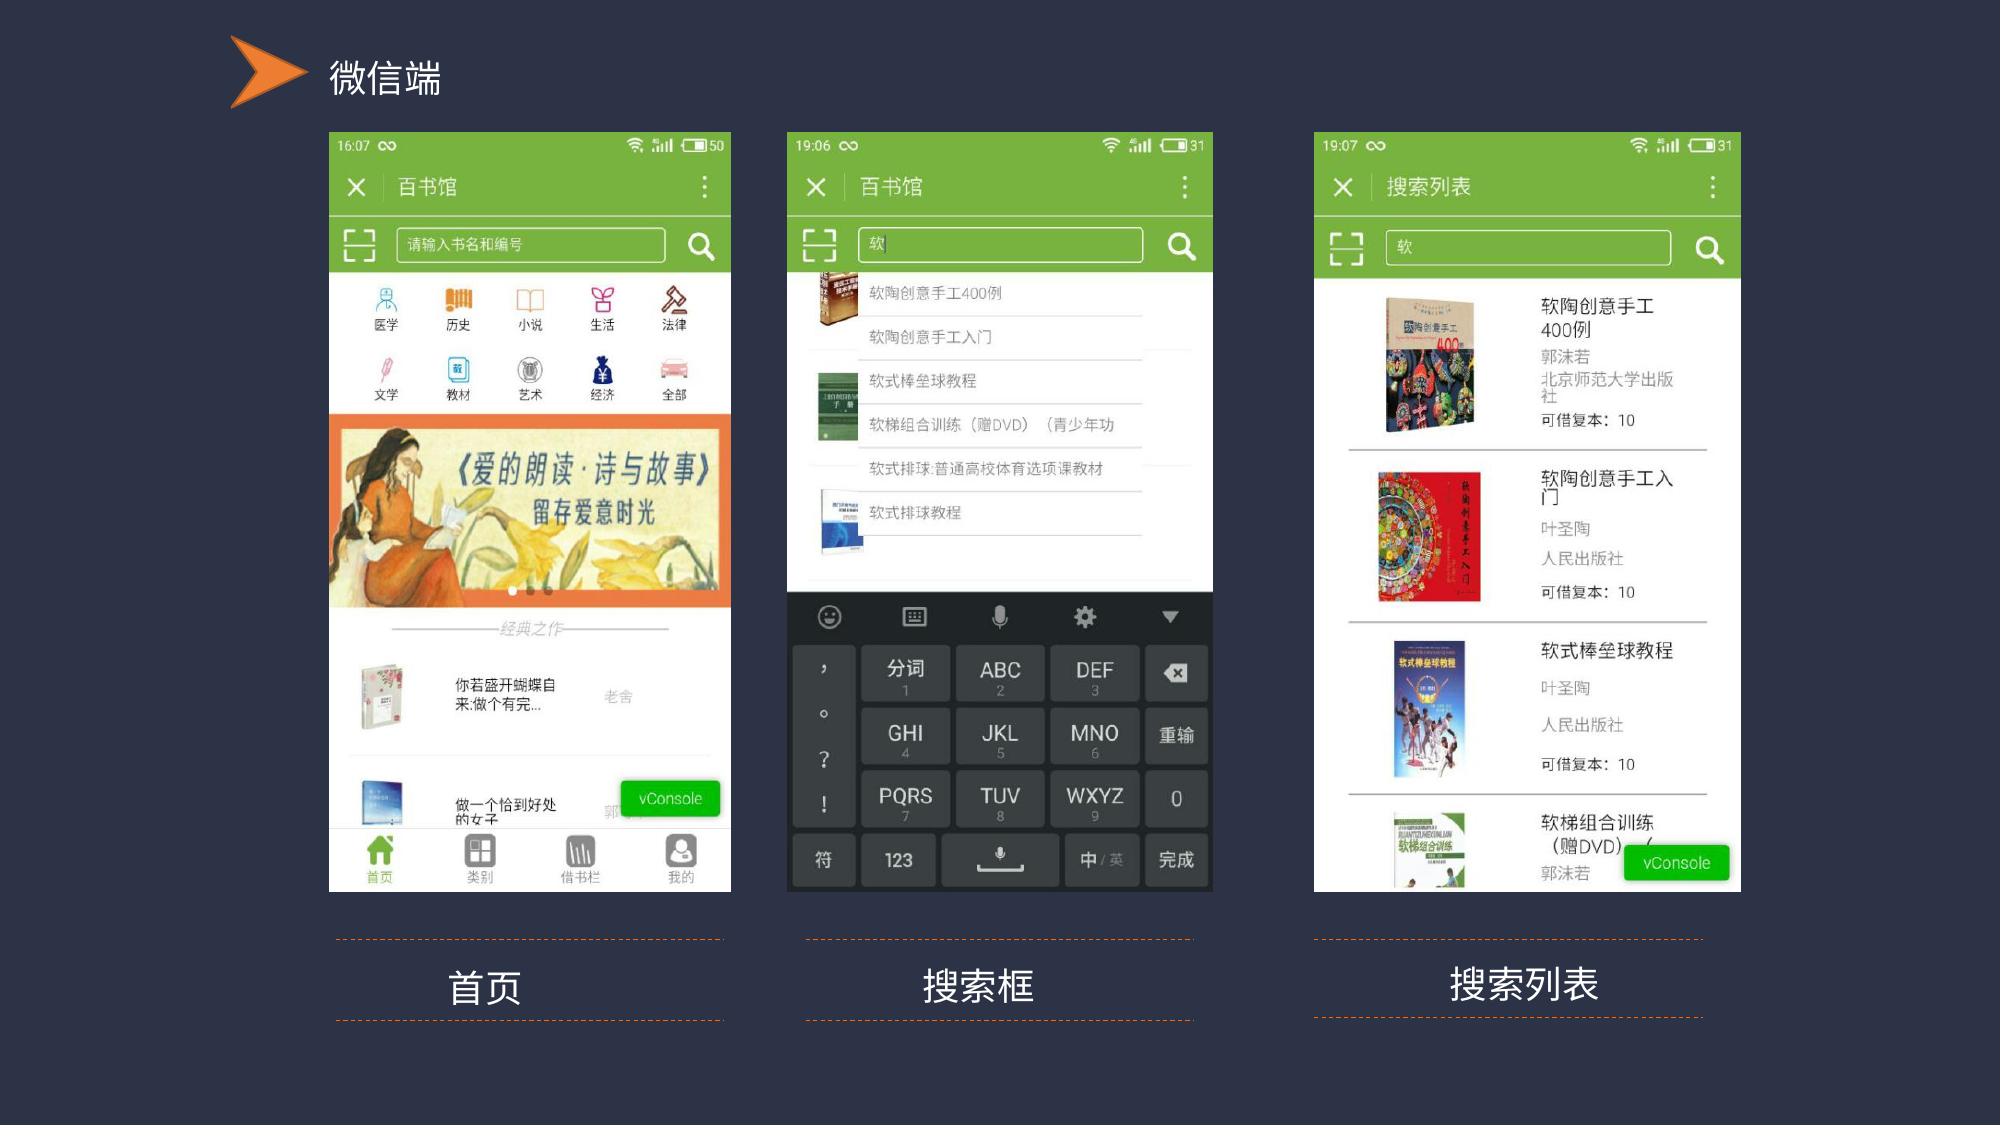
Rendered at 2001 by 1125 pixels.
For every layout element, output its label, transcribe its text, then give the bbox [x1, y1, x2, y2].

picture [1314, 132, 1741, 892]
picture [787, 132, 1213, 892]
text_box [335, 939, 725, 1021]
text_box 搜索列表 [1434, 953, 1621, 1014]
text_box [805, 939, 1195, 1021]
picture [329, 132, 732, 892]
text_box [231, 36, 788, 108]
